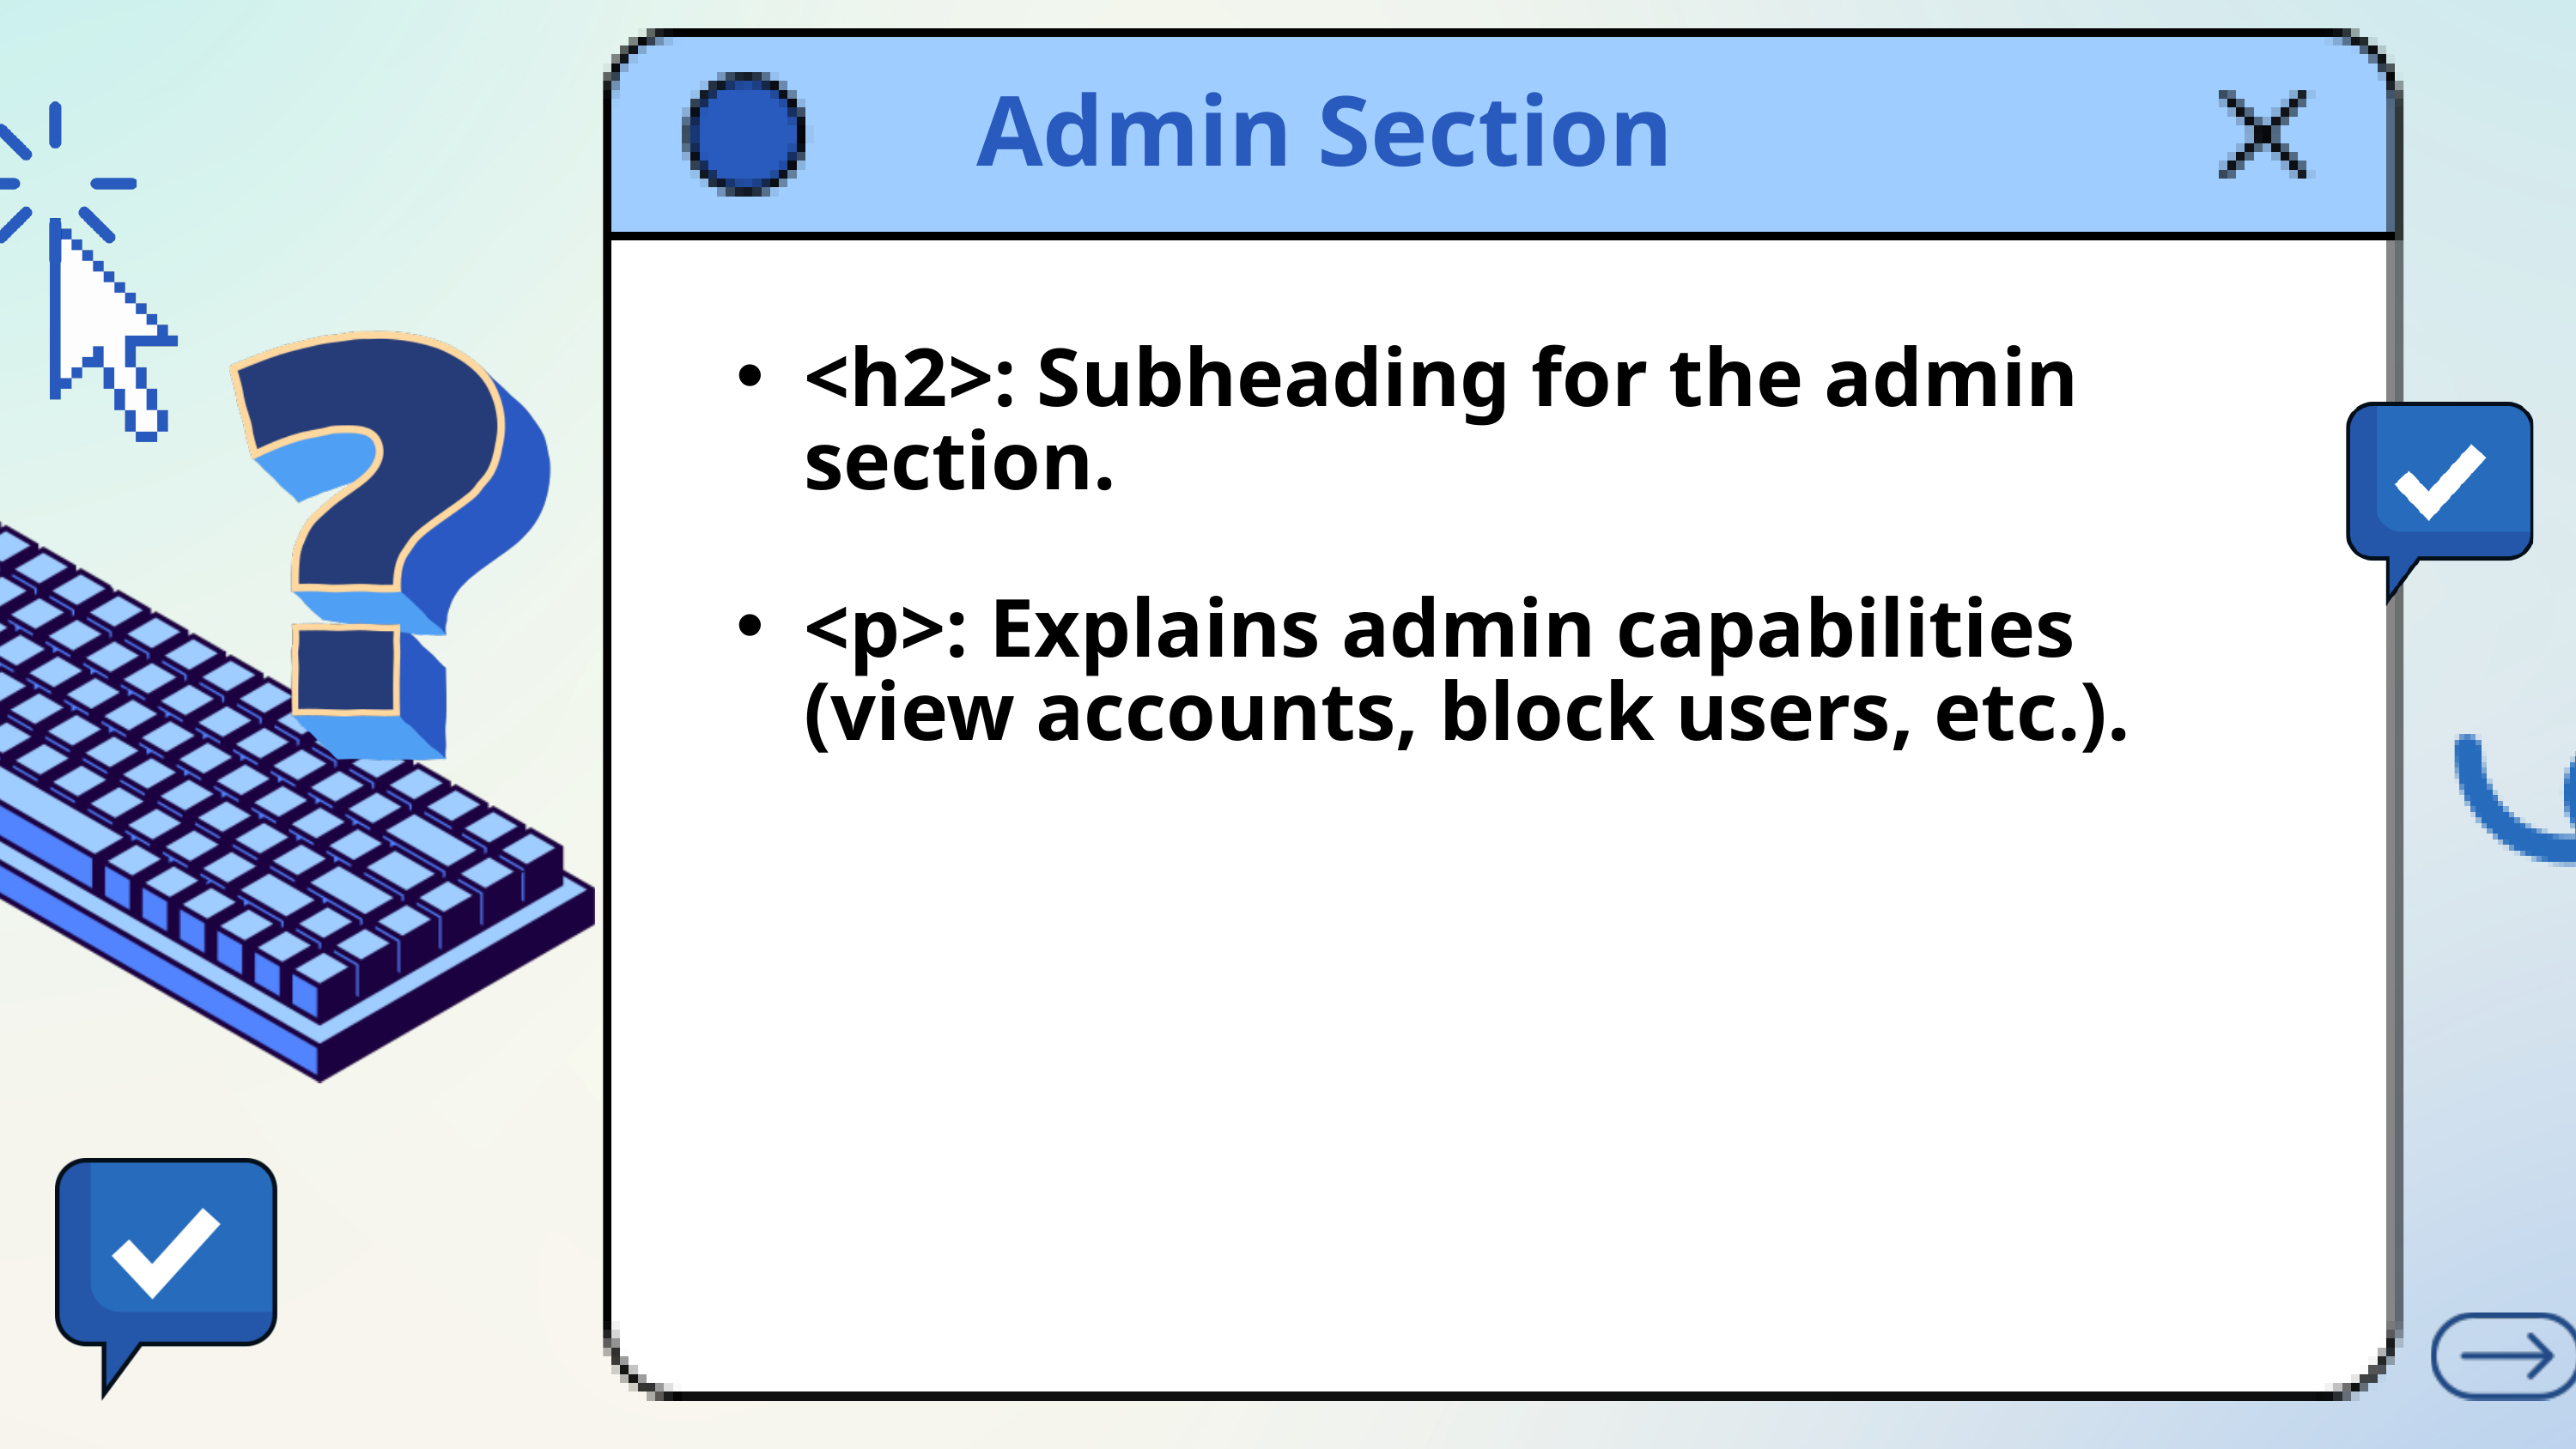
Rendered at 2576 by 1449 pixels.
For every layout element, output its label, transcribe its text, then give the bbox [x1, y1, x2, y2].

text_box [0, 504, 595, 1084]
text_box [0, 0, 2576, 1449]
text_box [2454, 724, 2576, 884]
text_box [228, 330, 552, 761]
text_box [0, 101, 137, 265]
text_box <h2>: Subheading for the admin section. <p>: Explains admin capabilities (view accounts, block users, etc.). [667, 339, 2281, 756]
text_box [50, 218, 179, 442]
text_box [2346, 402, 2534, 606]
text_box [603, 28, 2404, 1401]
text_box Admin Section [976, 84, 1919, 286]
text_box [2431, 1313, 2576, 1401]
text_box [55, 1158, 277, 1401]
